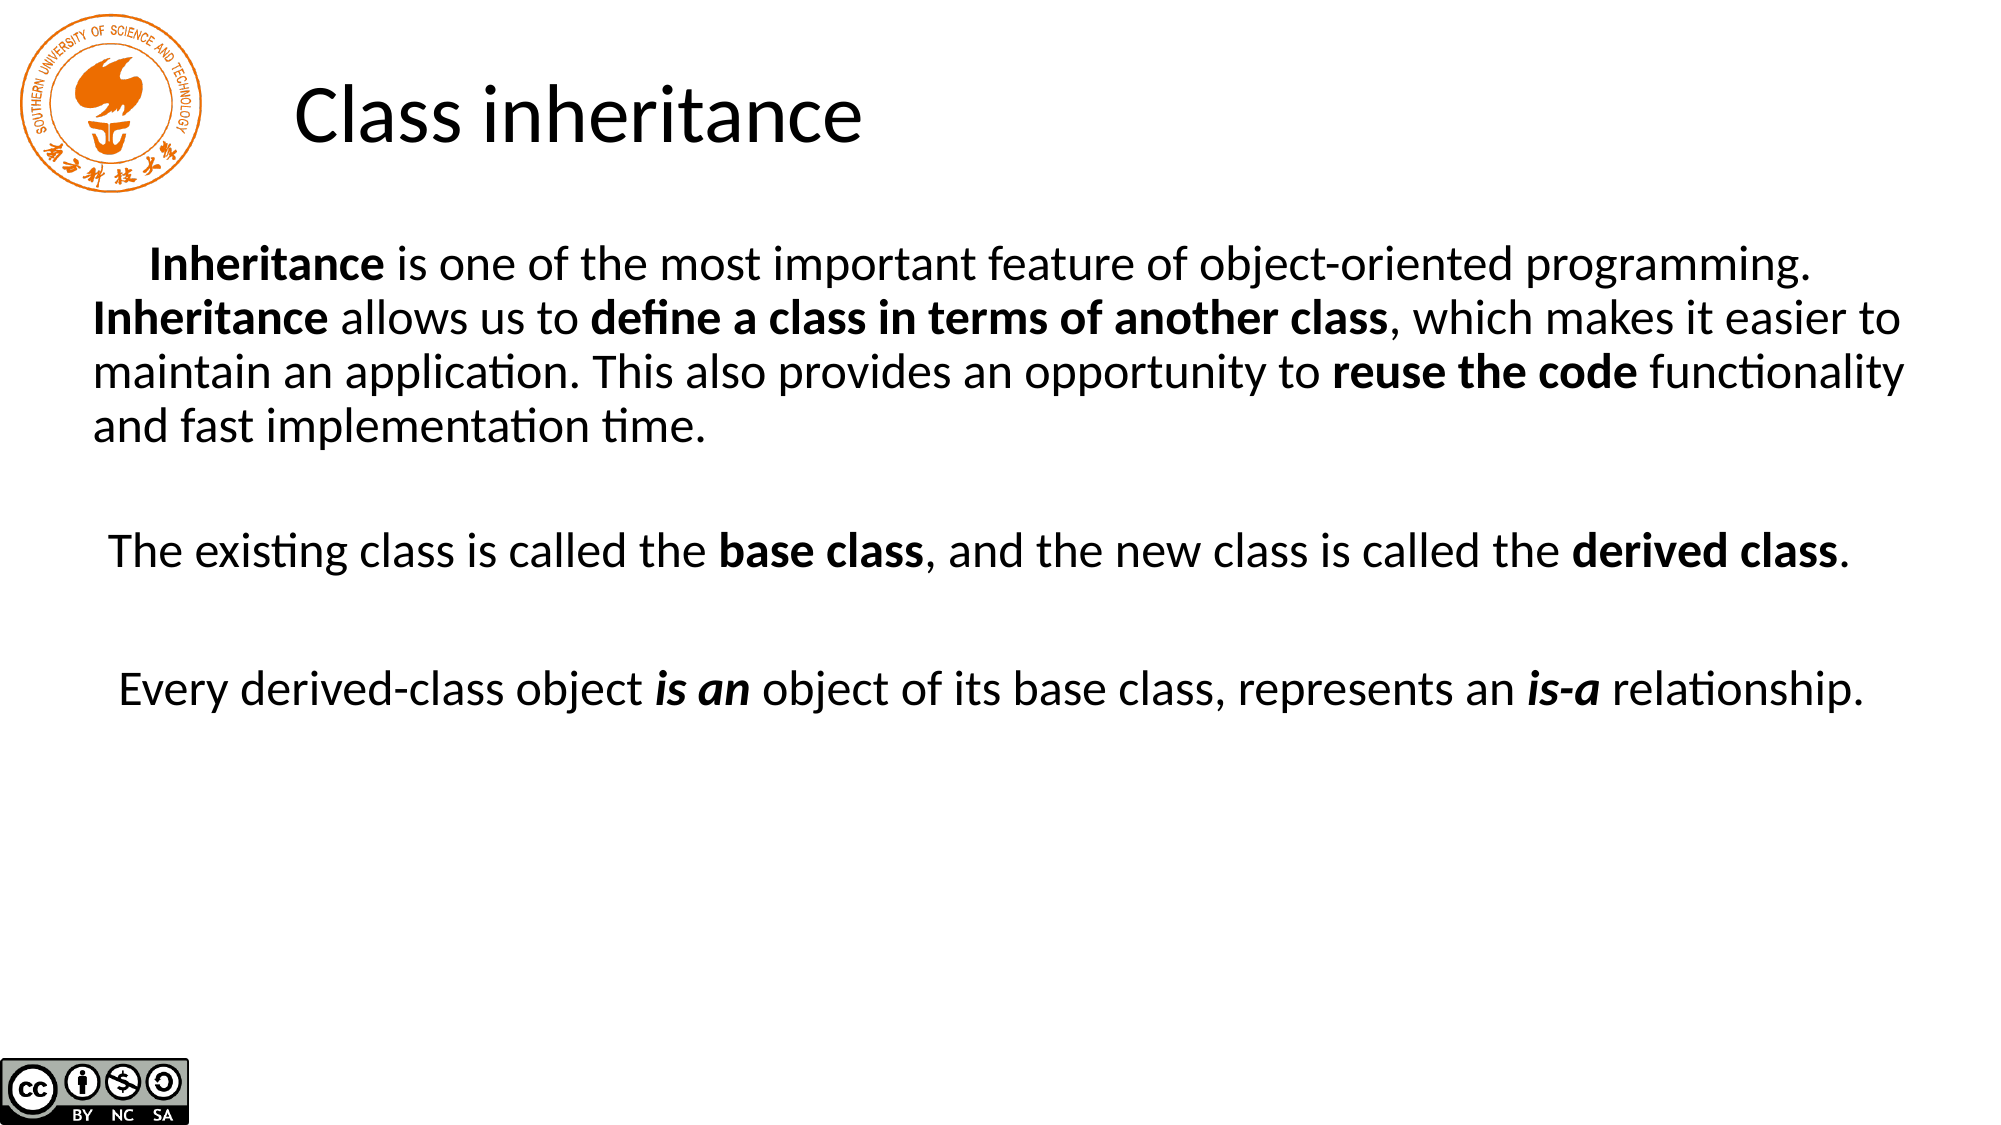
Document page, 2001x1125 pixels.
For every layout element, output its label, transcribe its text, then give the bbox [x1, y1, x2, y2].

text_box Every derived-class object is an object of its base class, represents an is-a relationship. [103, 647, 1917, 723]
picture [18, 11, 202, 194]
picture [0, 1058, 189, 1125]
list Inheritance is one of the most important feature of object-oriented programming. Inheritance allows us to define a class in terms of another class, which makes it easier to maintain an application. This also provides an opportunity to reuse the code functionality and fast implementation time. [56, 230, 1952, 456]
title Class inheritance [260, 44, 1204, 188]
text_box The existing class is called the base class, and the new class is called the derived class. [69, 508, 1952, 595]
